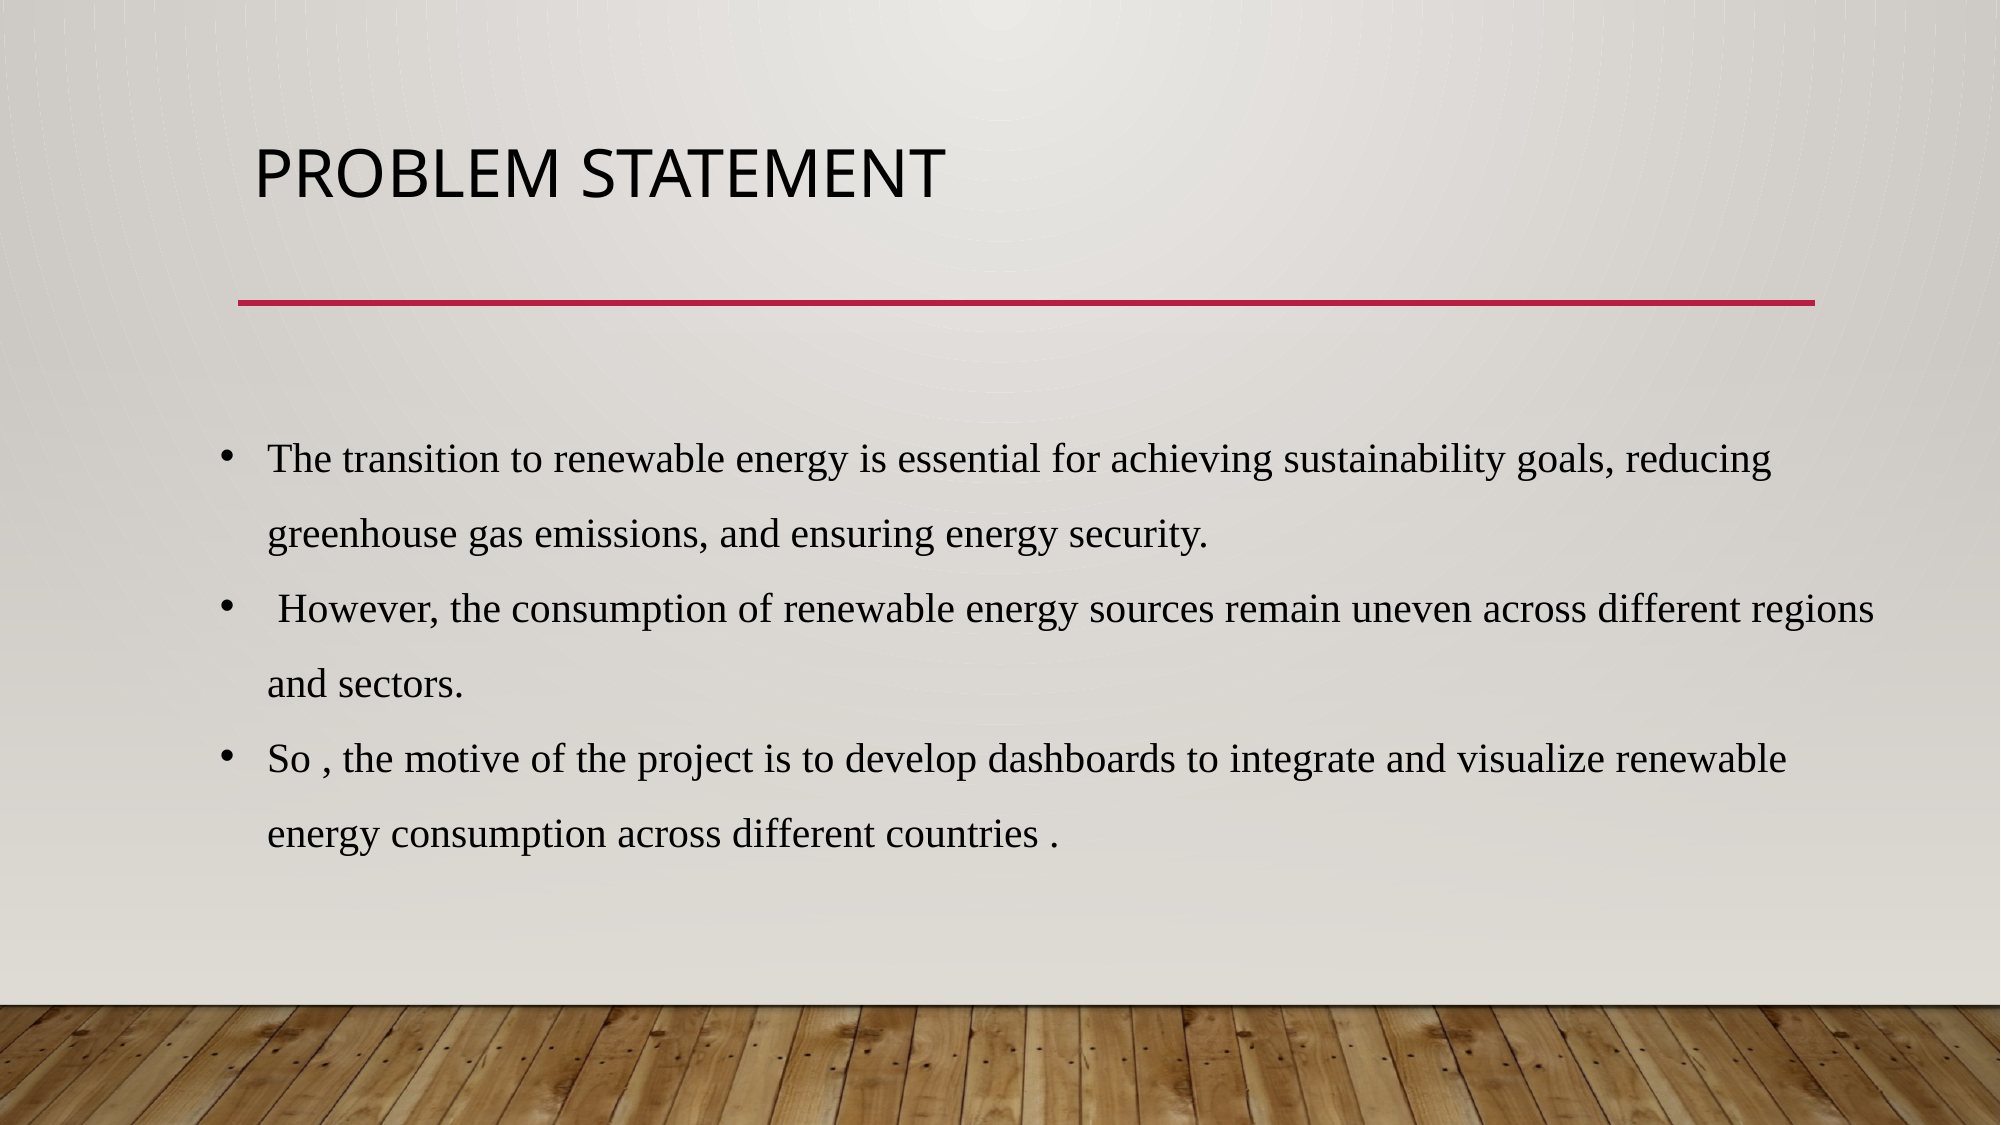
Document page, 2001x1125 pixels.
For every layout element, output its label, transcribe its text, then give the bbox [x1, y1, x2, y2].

picture [0, 1005, 2000, 1125]
text_box The transition to renewable energy is essential for achieving sustainability goals, reducing greenhouse gas emissions, and ensuring energy security. However, the consumption of renewable energy sources remain uneven across different regions and sectors. So , the motive of the project is to develop dashboards to integrate and visualize renewable energy consumption across different countries . [205, 398, 1895, 983]
title PROBLEM STATEMENT [238, 131, 1814, 305]
